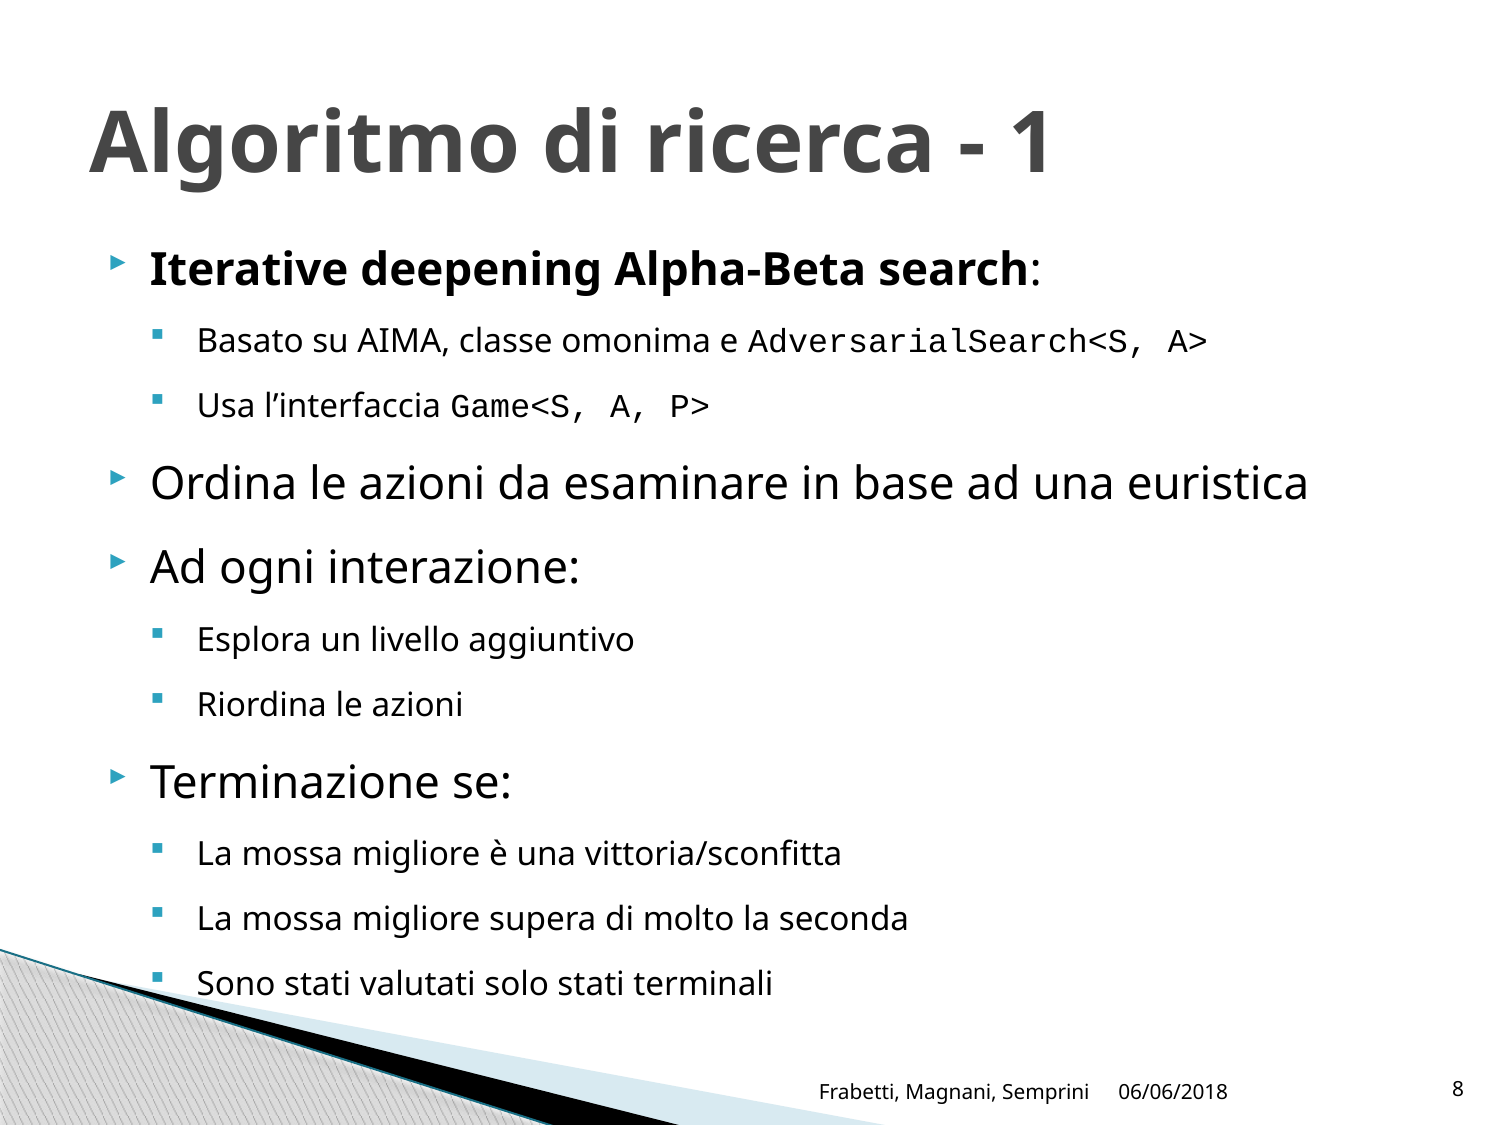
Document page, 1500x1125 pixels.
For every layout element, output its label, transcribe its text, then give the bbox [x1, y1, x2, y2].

footer Frabetti, Magnani, Semprini [718, 1051, 1105, 1112]
title Algoritmo di ricerca - 1 [75, 45, 1425, 233]
slide_number 8 [1418, 1051, 1479, 1112]
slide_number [1105, 1051, 1418, 1112]
list Iterative deepening Alpha-Beta search: Basato su AIMA, classe omonima e AdversarialSearch<S, A> Usa l’interfaccia Game<S, A, P> Ordina le azioni da esaminare in base ad una euristica Ad ogni interazione: Esplora un livello aggiuntivo Riordina le azioni Terminazione se: La mossa migliore è una vittoria/sconfitta La mossa migliore supera di molto la seconda Sono stati valutati solo stati terminali [75, 233, 1425, 975]
